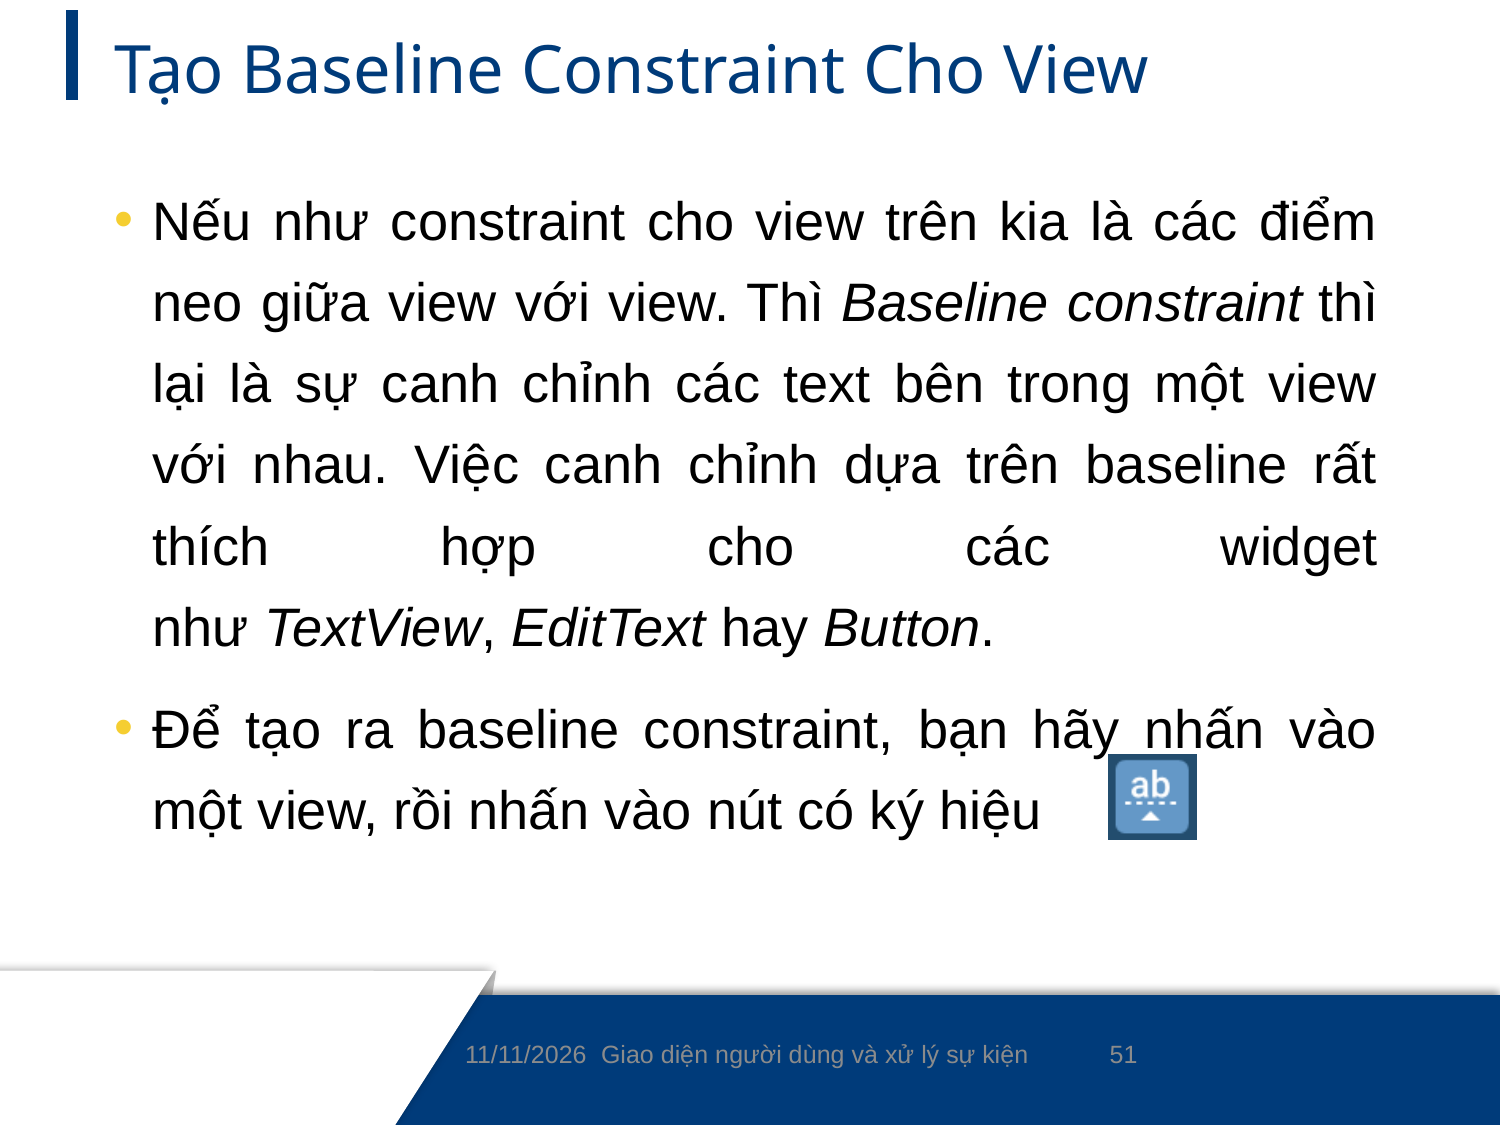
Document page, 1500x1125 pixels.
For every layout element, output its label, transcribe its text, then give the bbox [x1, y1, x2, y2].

list Nếu như constraint cho view trên kia là các điểm neo giữa view với view. Thì Baseline constraint thì lại là sự canh chỉnh các text bên trong một view với nhau. Việc canh chỉnh dựa trên baseline rất thích hợp cho các widget như TextView, EditText hay Button. Để tạo ra baseline constraint, bạn hãy nhấn vào một view, rồi nhấn vào nút có ký hiệu [99, 162, 1394, 882]
picture [1108, 754, 1197, 840]
title Tạo Baseline Constraint Cho View [99, 5, 1394, 138]
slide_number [450, 1023, 561, 1084]
slide_number 51 [815, 1023, 1153, 1084]
footer Giao diện người dùng và xử lý sự kiện [561, 1023, 815, 1084]
